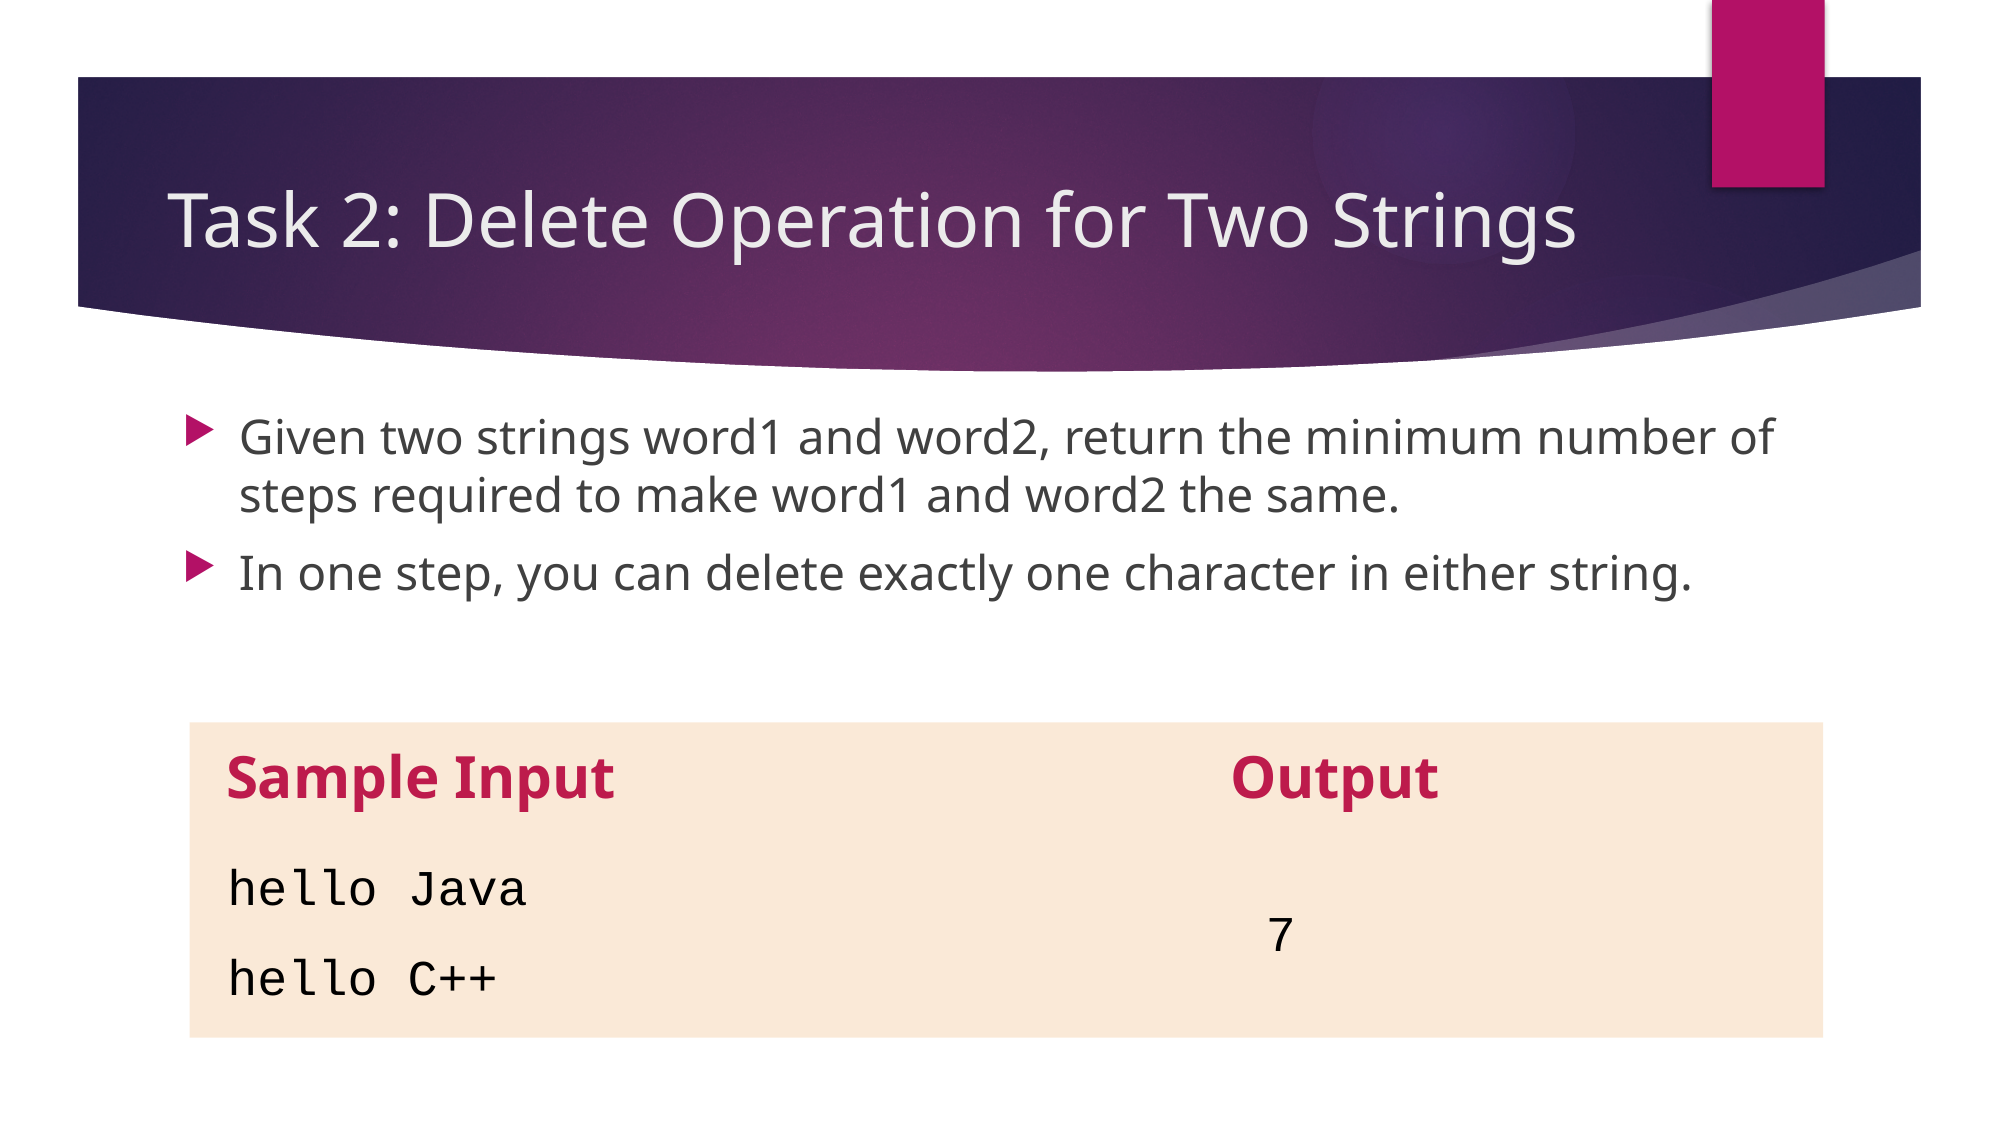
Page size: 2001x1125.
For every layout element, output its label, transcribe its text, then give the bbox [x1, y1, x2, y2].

title Task 2: Delete Operation for Two Strings [152, 159, 1627, 276]
text_box Sample Input [211, 732, 684, 818]
text_box [189, 722, 1824, 1038]
text_box Output [1215, 732, 1688, 818]
text_box Given two strings word1 and word2, return the minimum number of steps required to make word1 and word2 the same. In one step, you can delete exactly one character in either string. [167, 399, 1802, 658]
text_box 7 [1251, 863, 1553, 969]
text_box hello Java hello C++ [212, 818, 916, 1014]
